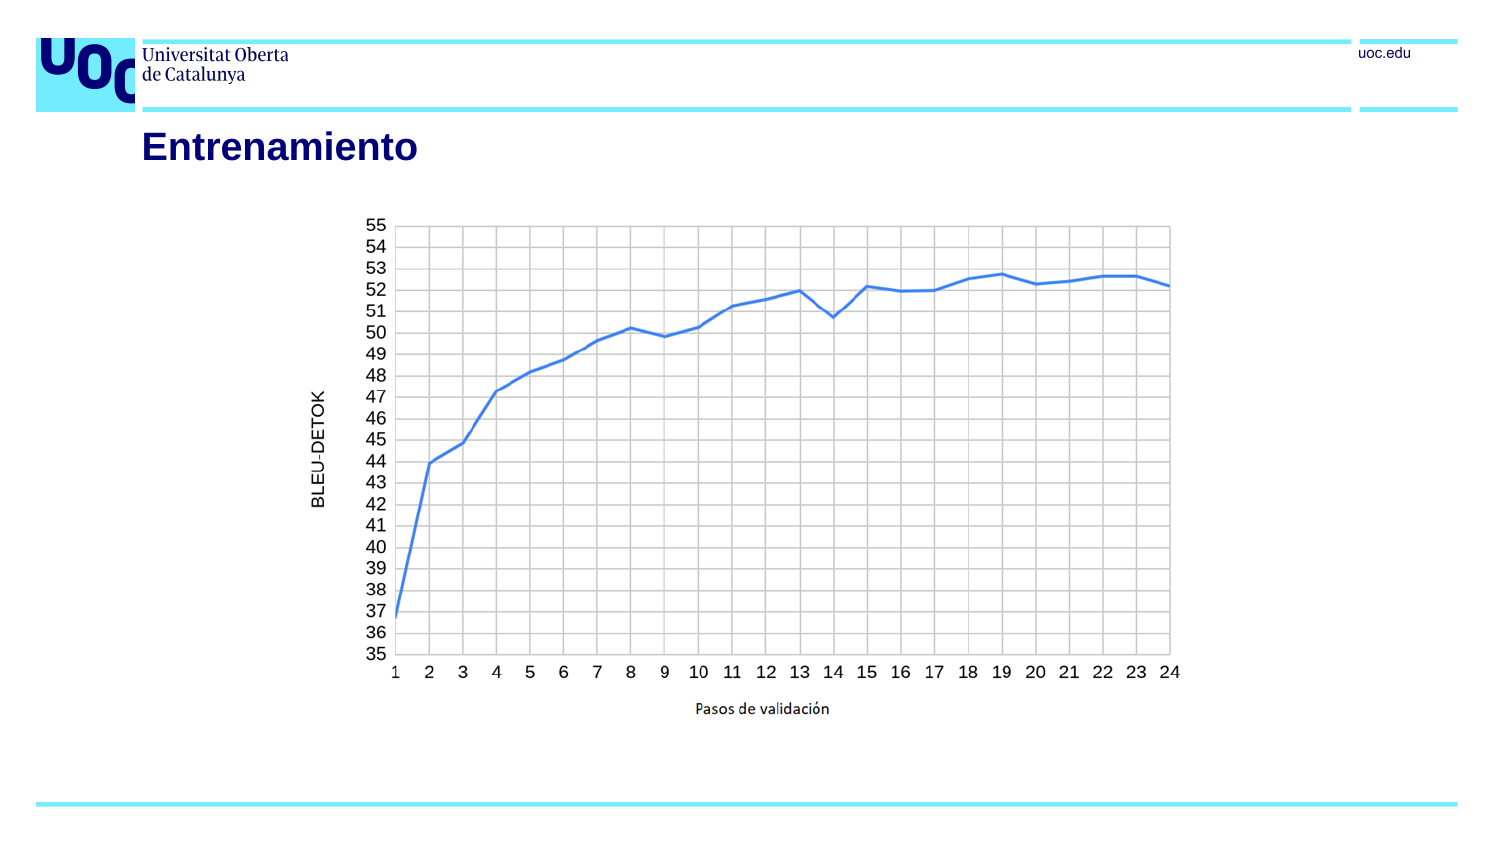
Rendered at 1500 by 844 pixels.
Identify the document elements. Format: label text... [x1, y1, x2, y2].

picture [36, 38, 135, 112]
picture [142, 47, 288, 84]
title Entrenamiento [126, 106, 1353, 235]
picture [281, 188, 1198, 756]
picture [1359, 47, 1410, 58]
